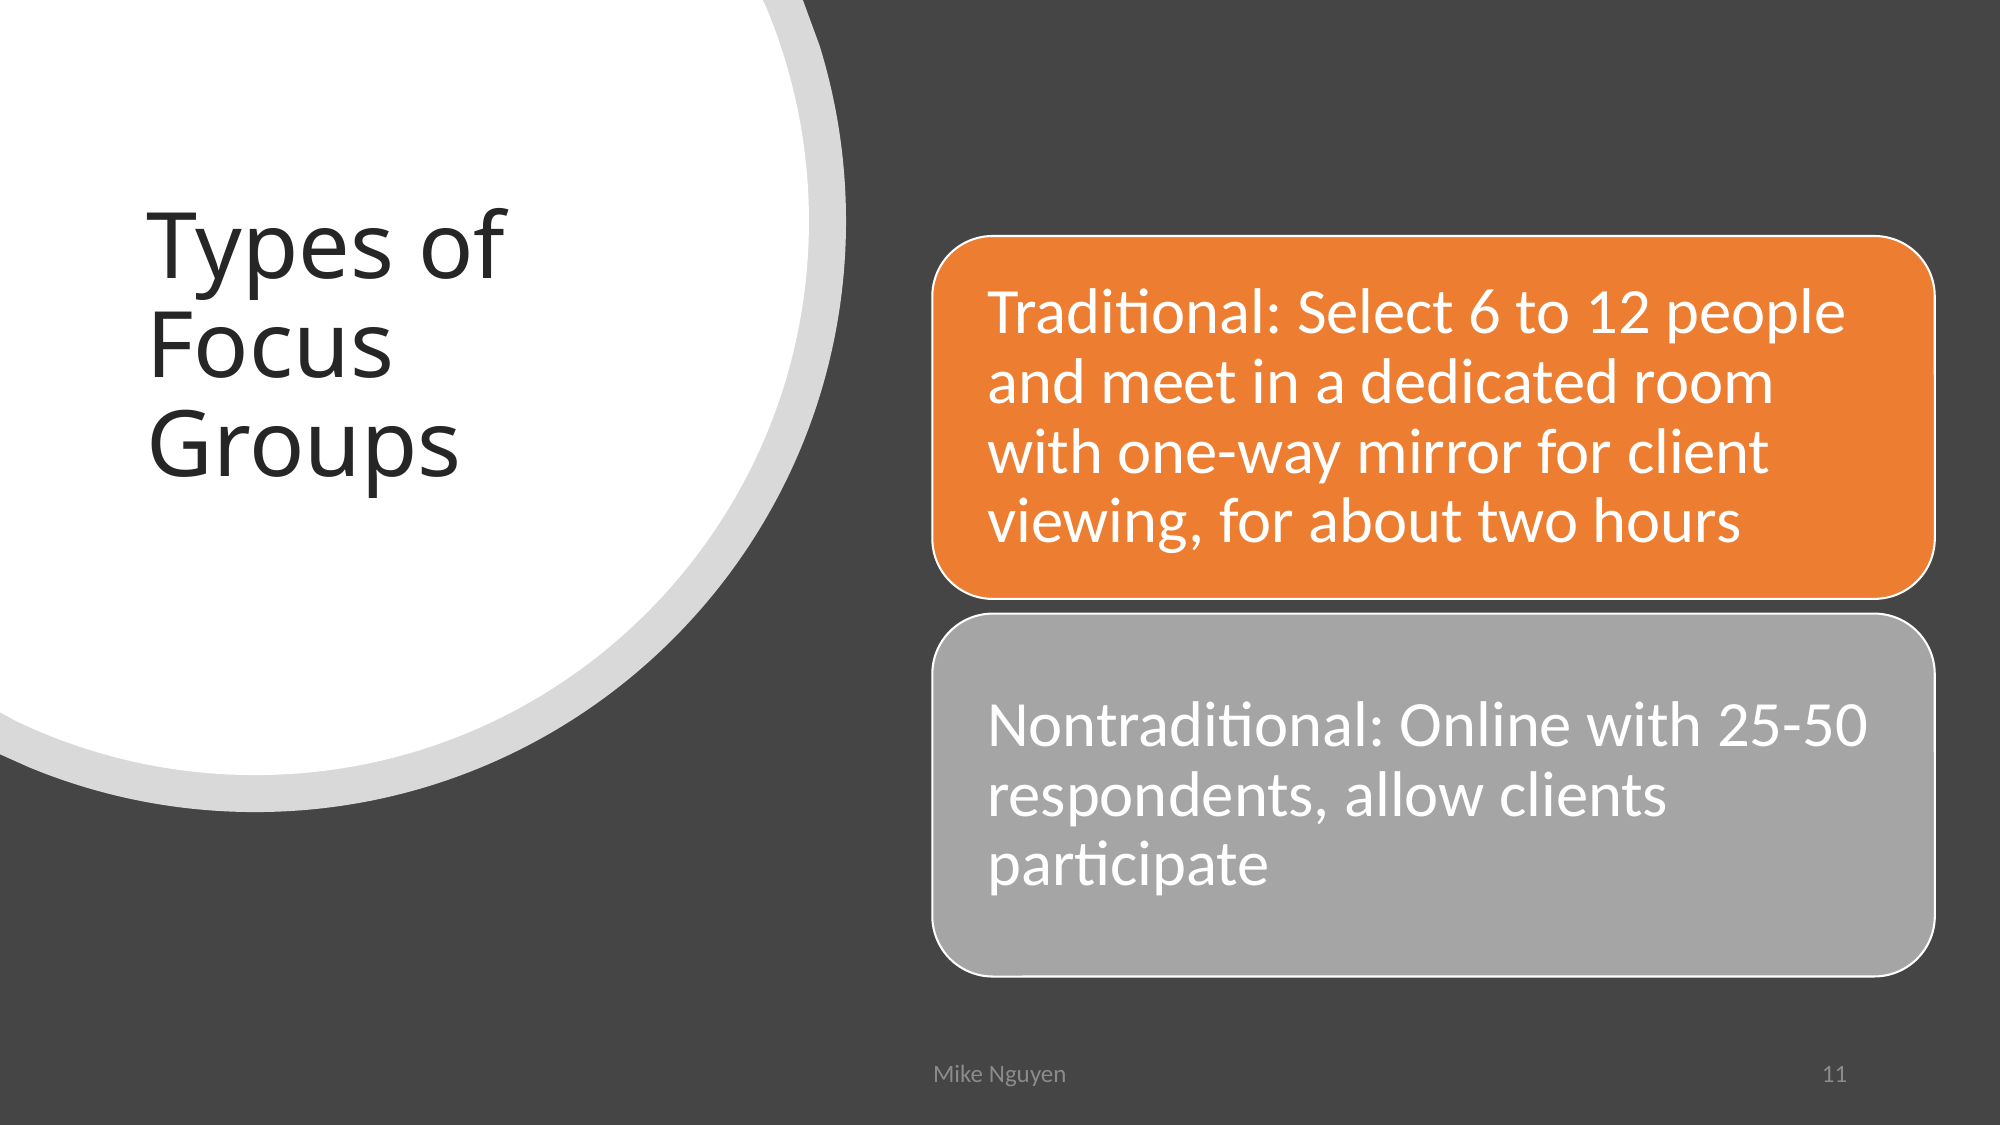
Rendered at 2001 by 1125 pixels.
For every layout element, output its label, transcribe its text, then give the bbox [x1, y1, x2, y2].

text_box [0, 0, 848, 814]
footer Mike Nguyen [662, 1042, 1338, 1103]
title Types of Focus Groups [131, 98, 660, 597]
slide_number 11 [1412, 1042, 1863, 1103]
text_box [0, 0, 810, 777]
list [932, 231, 1935, 982]
